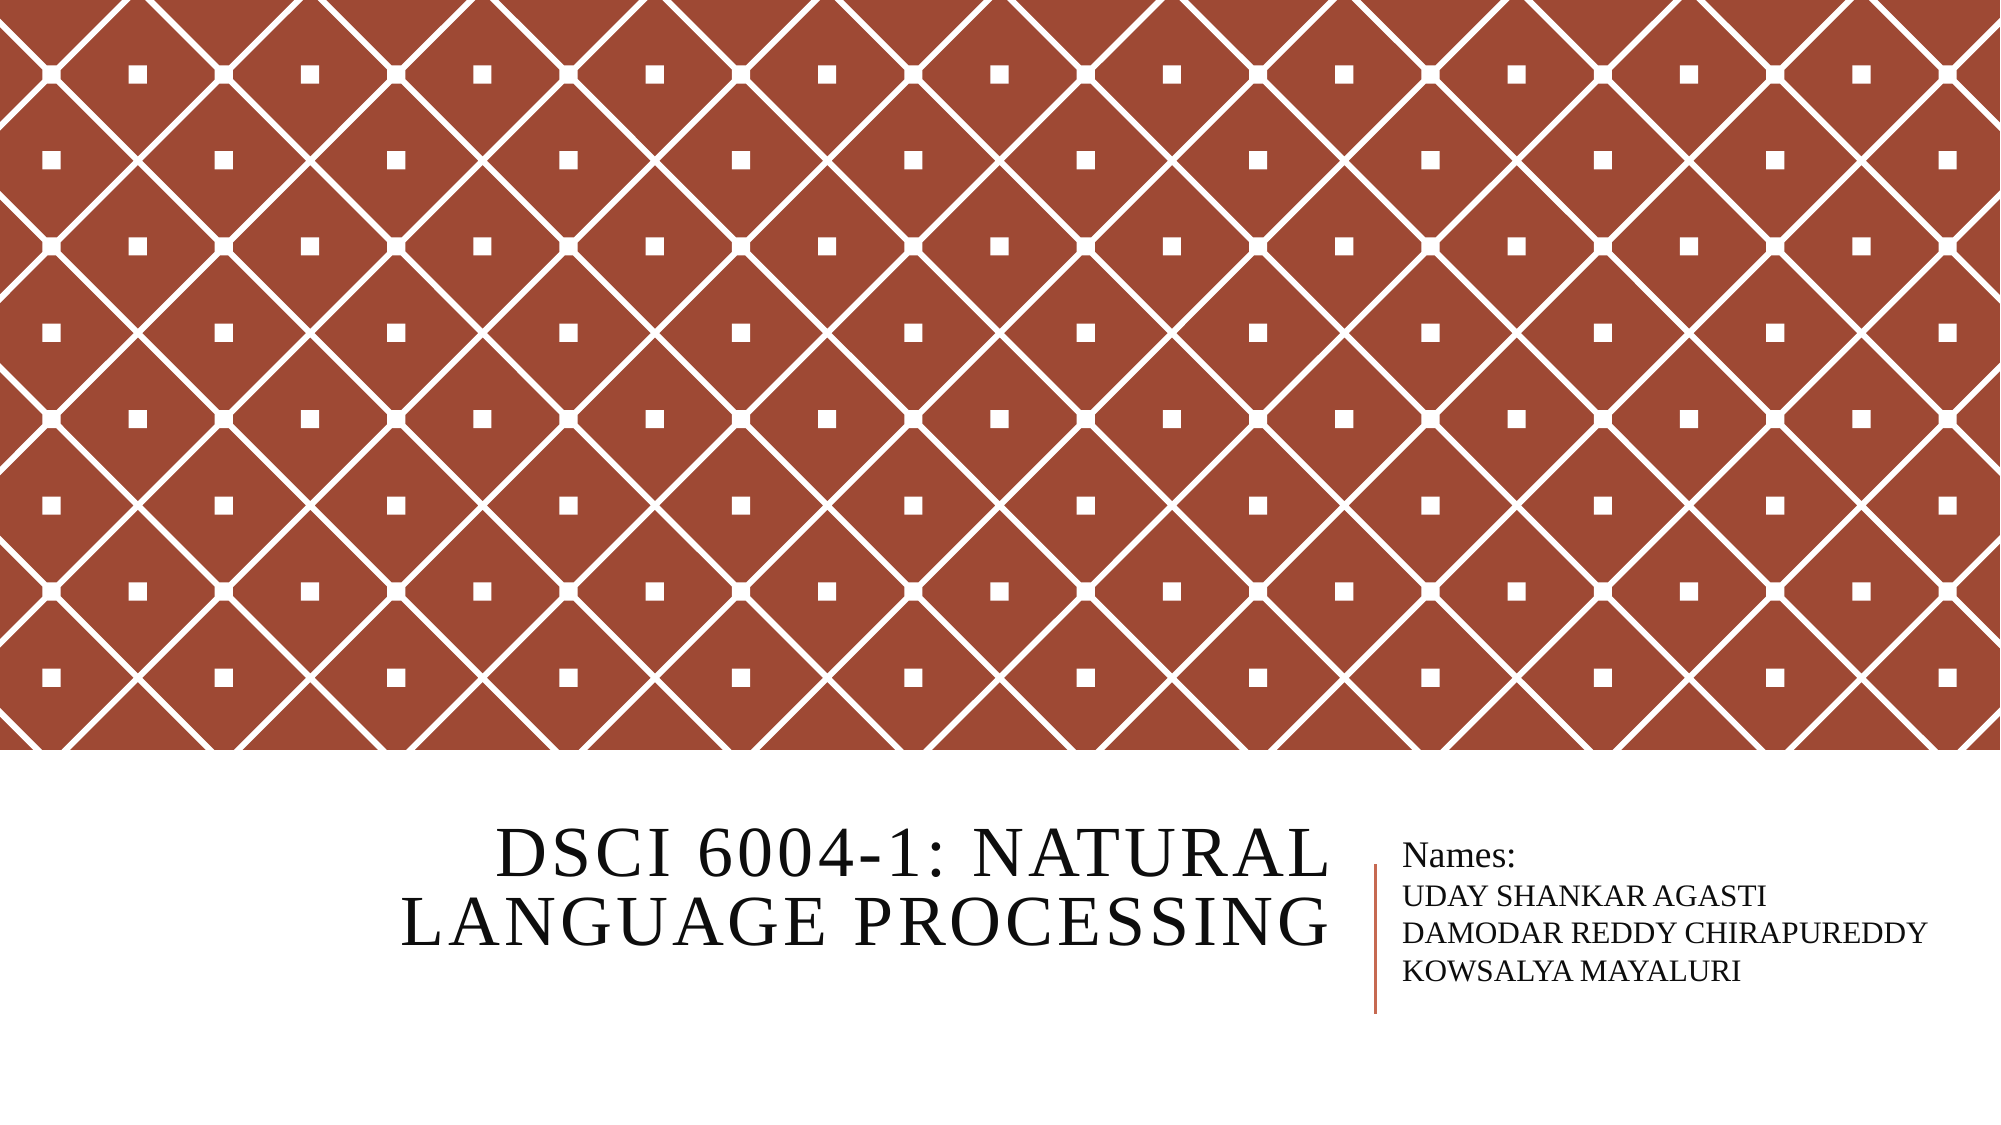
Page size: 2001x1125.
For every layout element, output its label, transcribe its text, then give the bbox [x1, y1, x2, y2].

title DSCI 6004-1: Natural Language Processing [75, 813, 1350, 1054]
subtitle Names: UDAY SHANKAR AGASTI DAMODAR REDDY CHIRAPUREDDY KOWSALYA MAYALURI [1387, 813, 1975, 1054]
